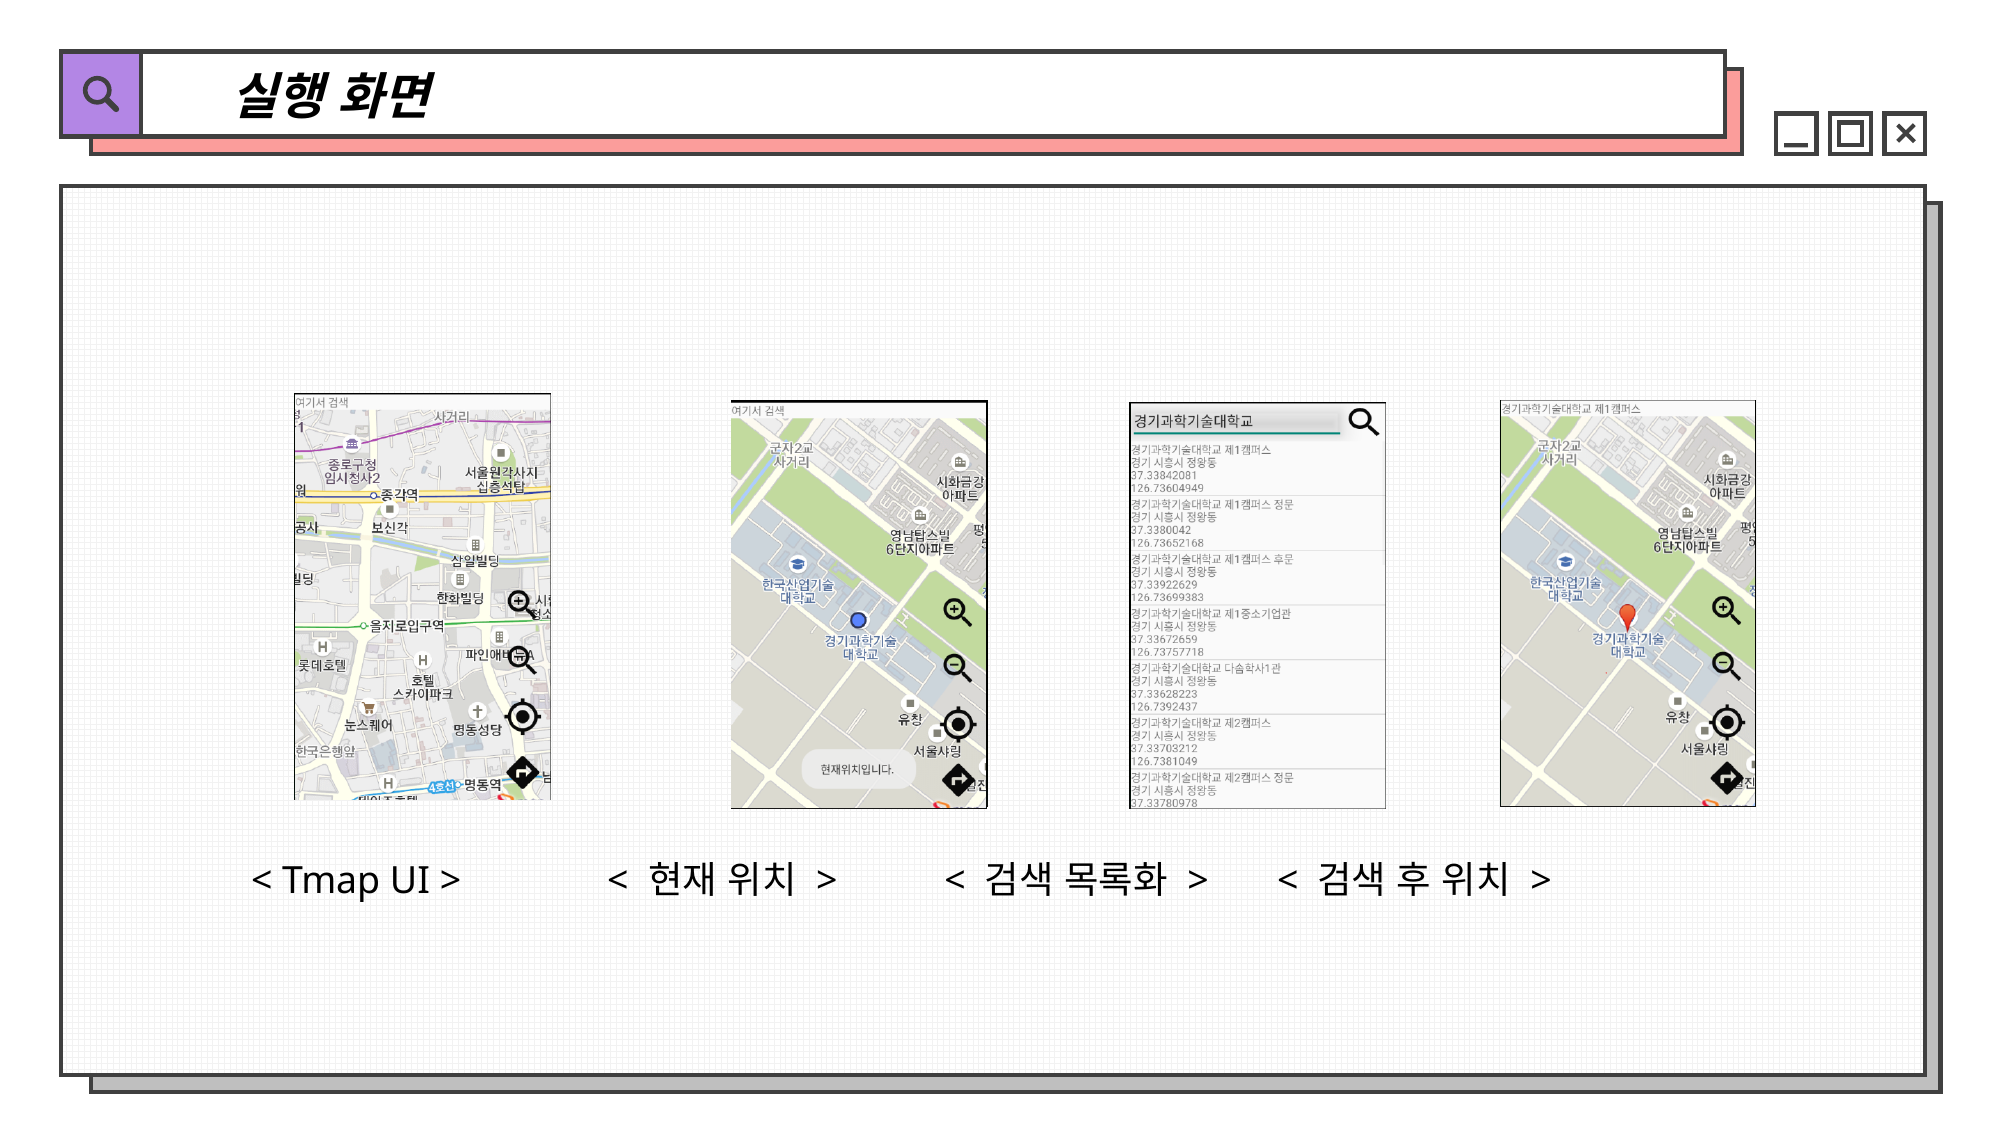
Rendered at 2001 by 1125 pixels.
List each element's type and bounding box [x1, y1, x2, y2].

picture [294, 393, 551, 800]
text_box [1775, 113, 1926, 155]
picture [1129, 402, 1386, 809]
text_box [60, 51, 1742, 155]
text_box [60, 185, 1941, 1092]
picture [1499, 400, 1756, 807]
picture [731, 400, 988, 809]
